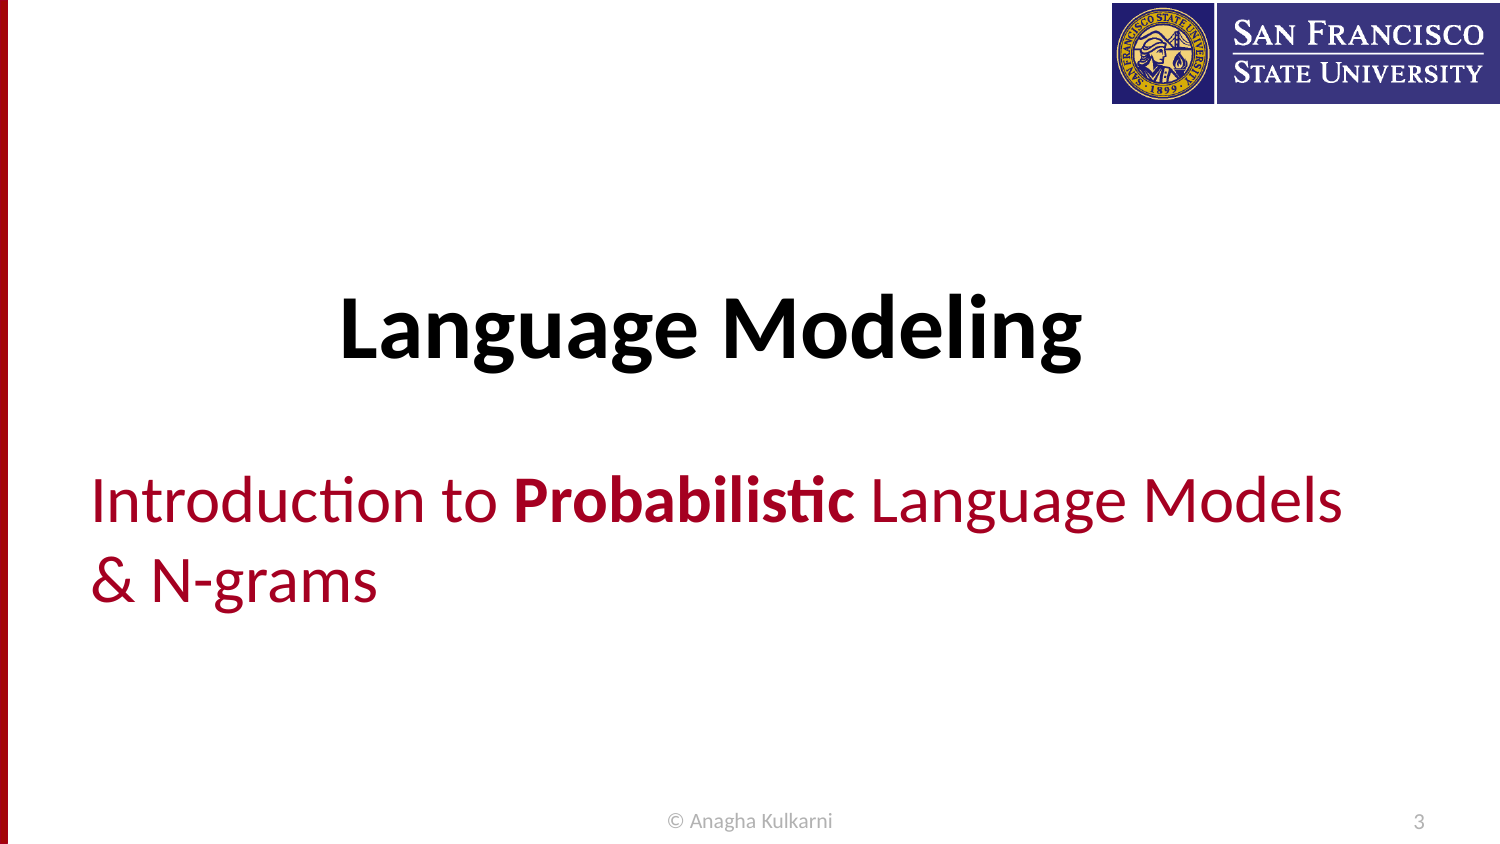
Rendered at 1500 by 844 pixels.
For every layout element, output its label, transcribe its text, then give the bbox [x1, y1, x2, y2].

slide_number 3 [1080, 806, 1425, 835]
text_box Introduction to Probabilistic Language Models & N-grams [74, 375, 1413, 657]
picture [1112, 3, 1500, 104]
text_box Language Modeling [324, 196, 1375, 385]
footer © Anagha Kulkarni [510, 806, 990, 834]
